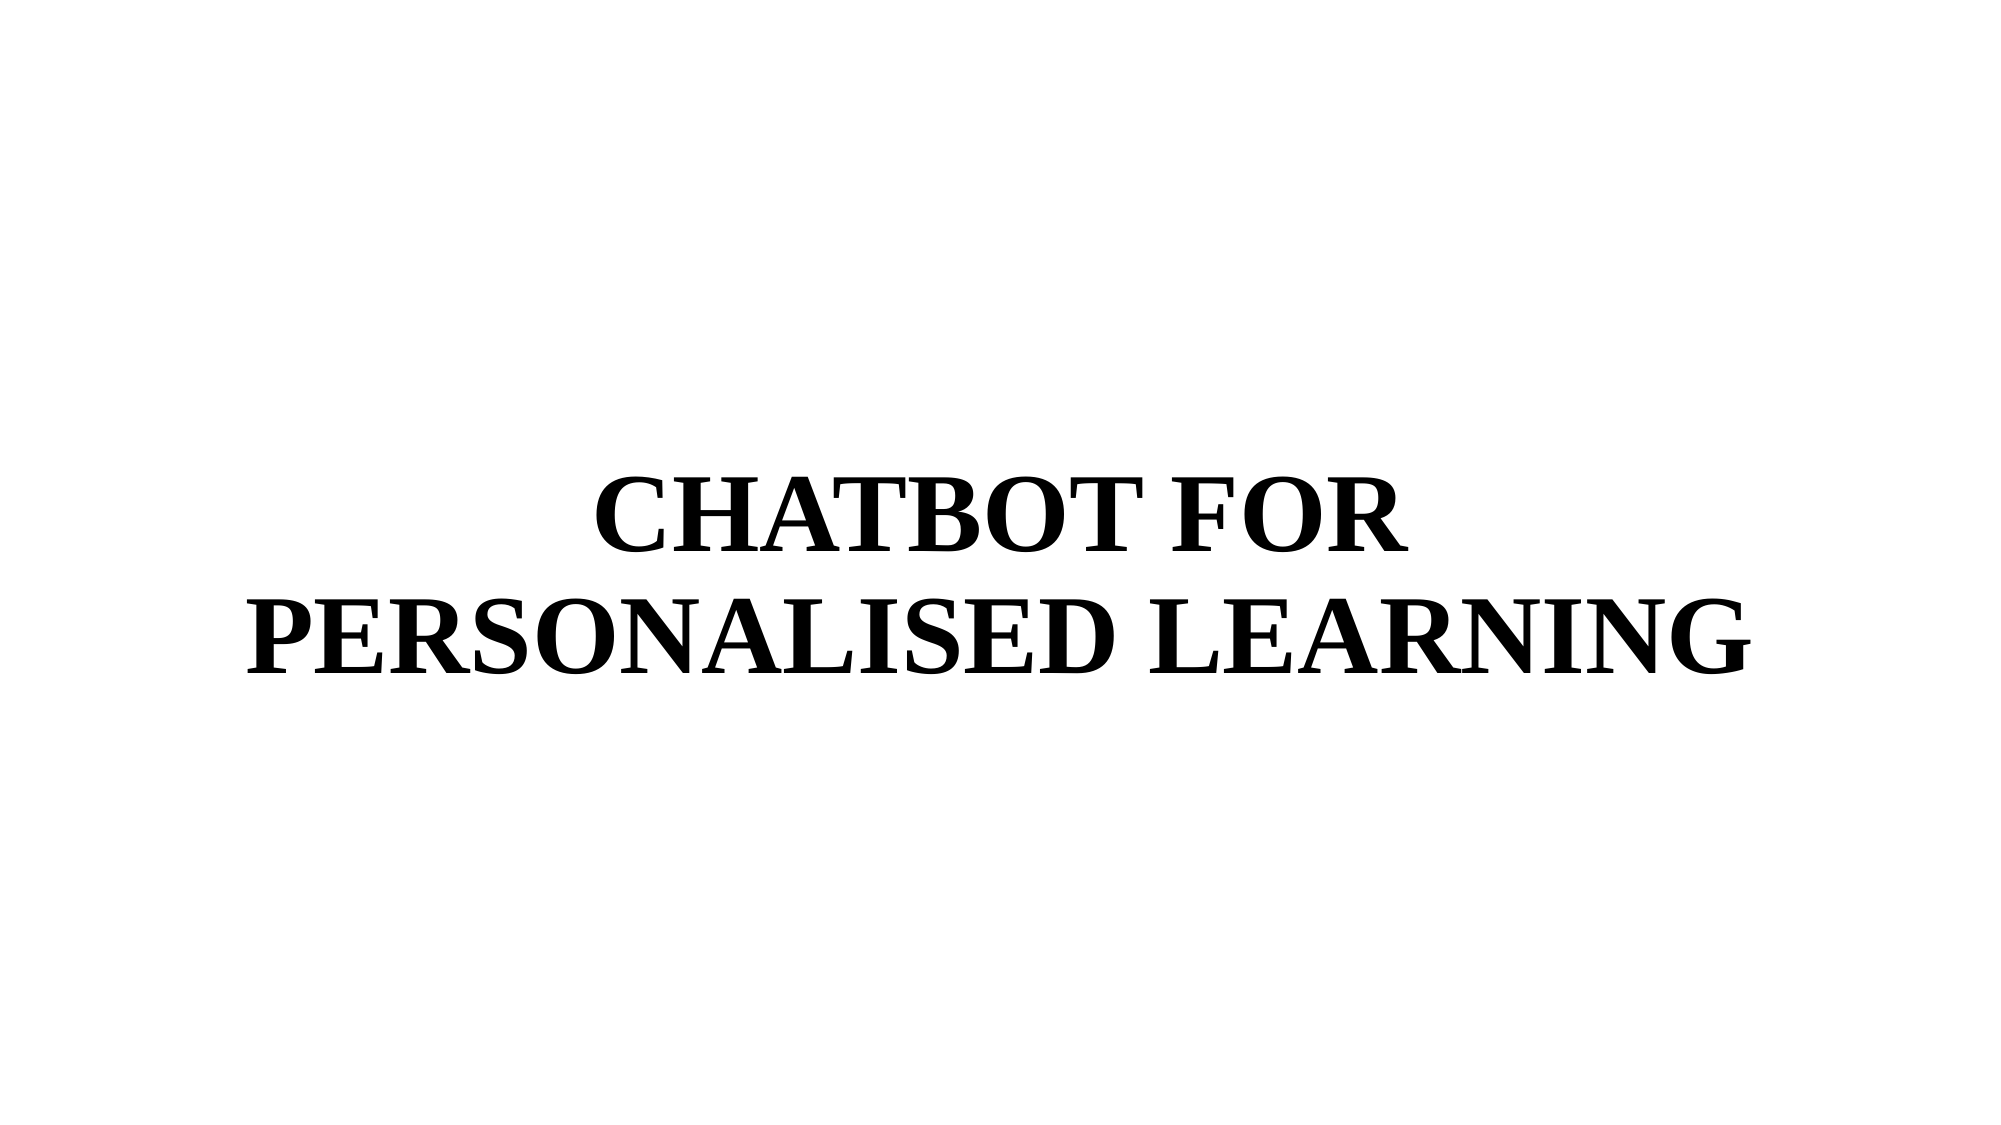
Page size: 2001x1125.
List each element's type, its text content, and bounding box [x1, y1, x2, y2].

title CHATBOT FOR PERSONALISED LEARNING [216, 419, 1784, 706]
